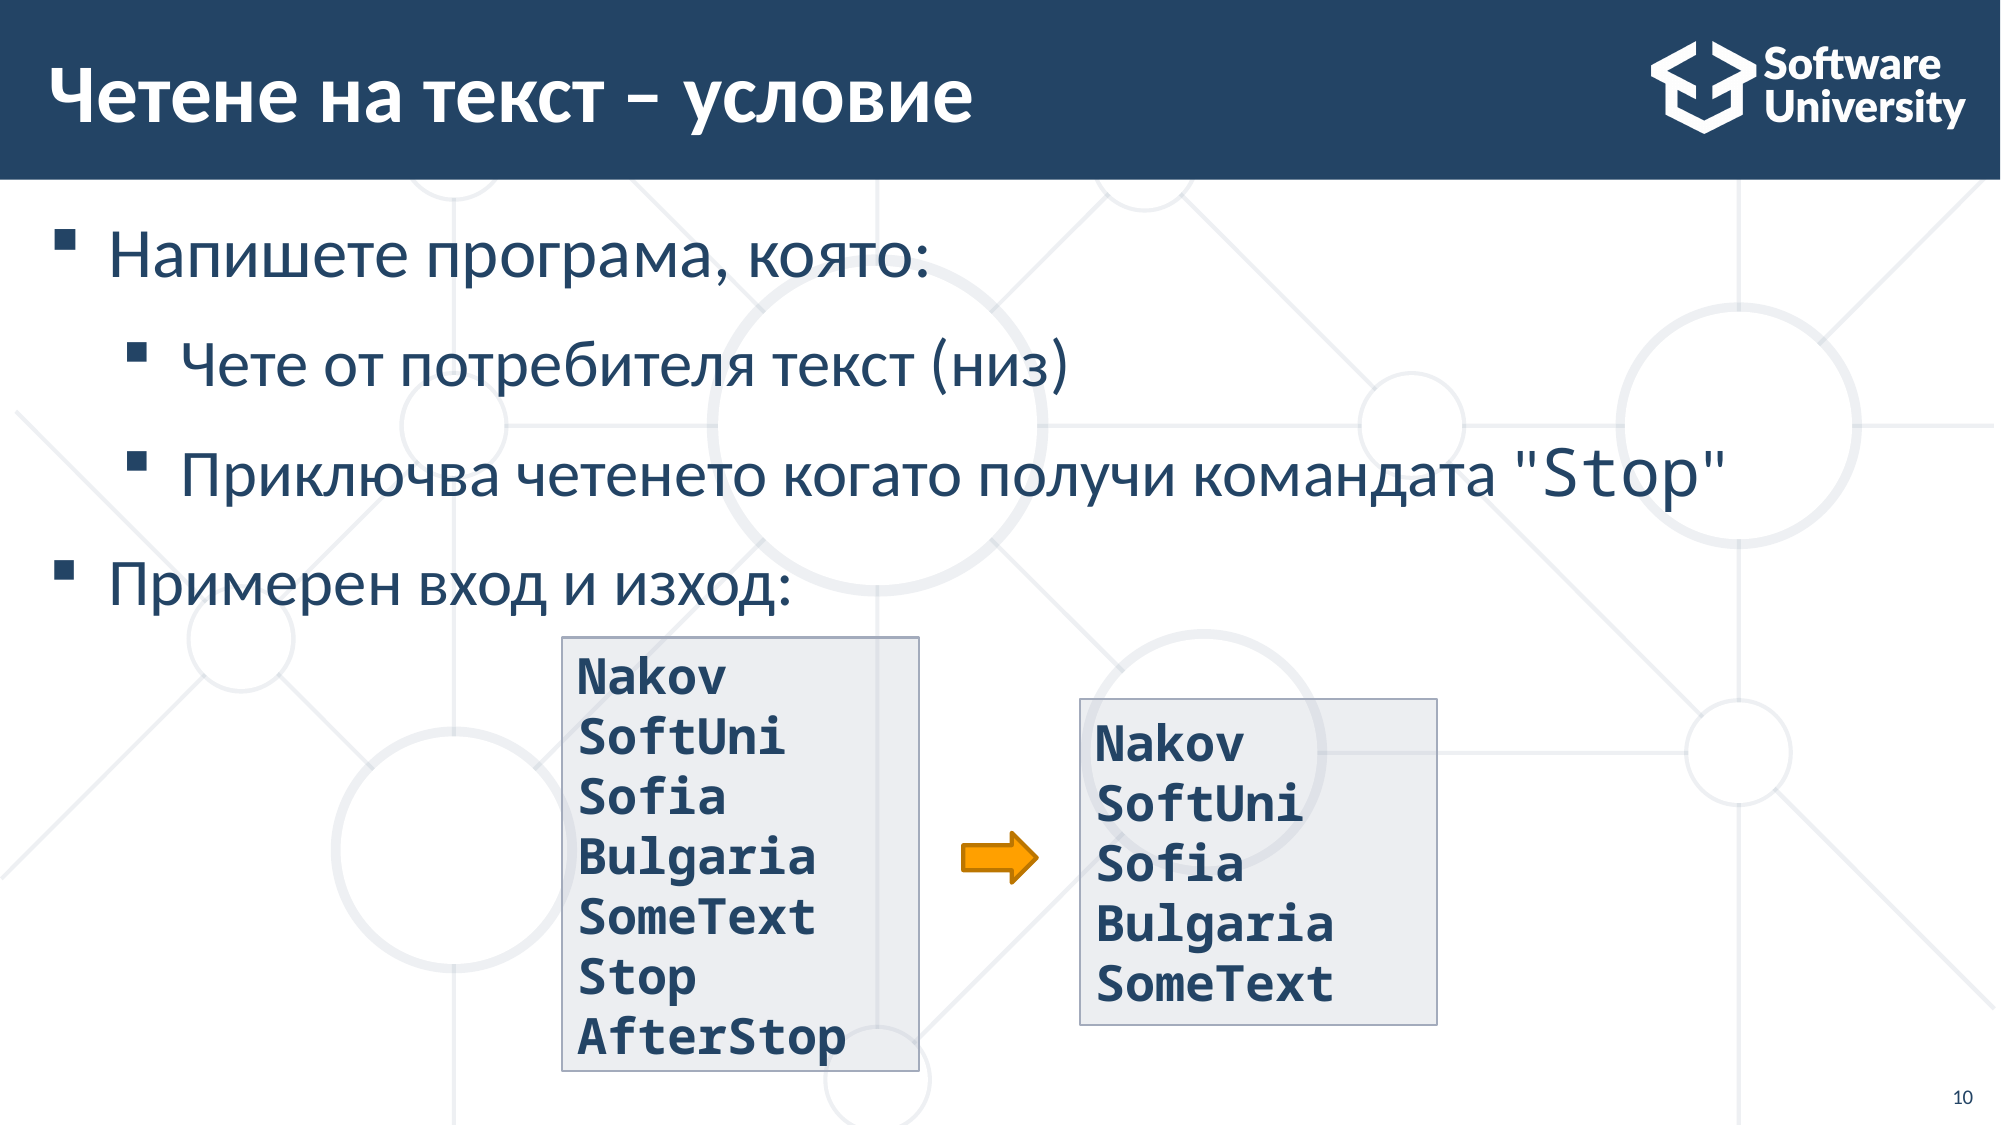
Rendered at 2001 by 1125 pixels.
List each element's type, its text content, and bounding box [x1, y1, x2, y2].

slide_number 10 [1927, 1067, 1989, 1117]
text_box Nakov SoftUni Sofia Bulgaria SomeText [1080, 698, 1438, 1025]
text_box [961, 830, 1039, 885]
picture [1651, 41, 1966, 134]
list Напишете програма, която: Чете от потребителя текст (низ) Приключва четенето когато получи командата "Stop" Примерен вход и изход: [31, 196, 1970, 1104]
text_box Nakov SoftUni Sofia Bulgaria SomeText Stop AfterStop [562, 637, 920, 1072]
title Четене на текст – условие [31, 16, 1625, 162]
